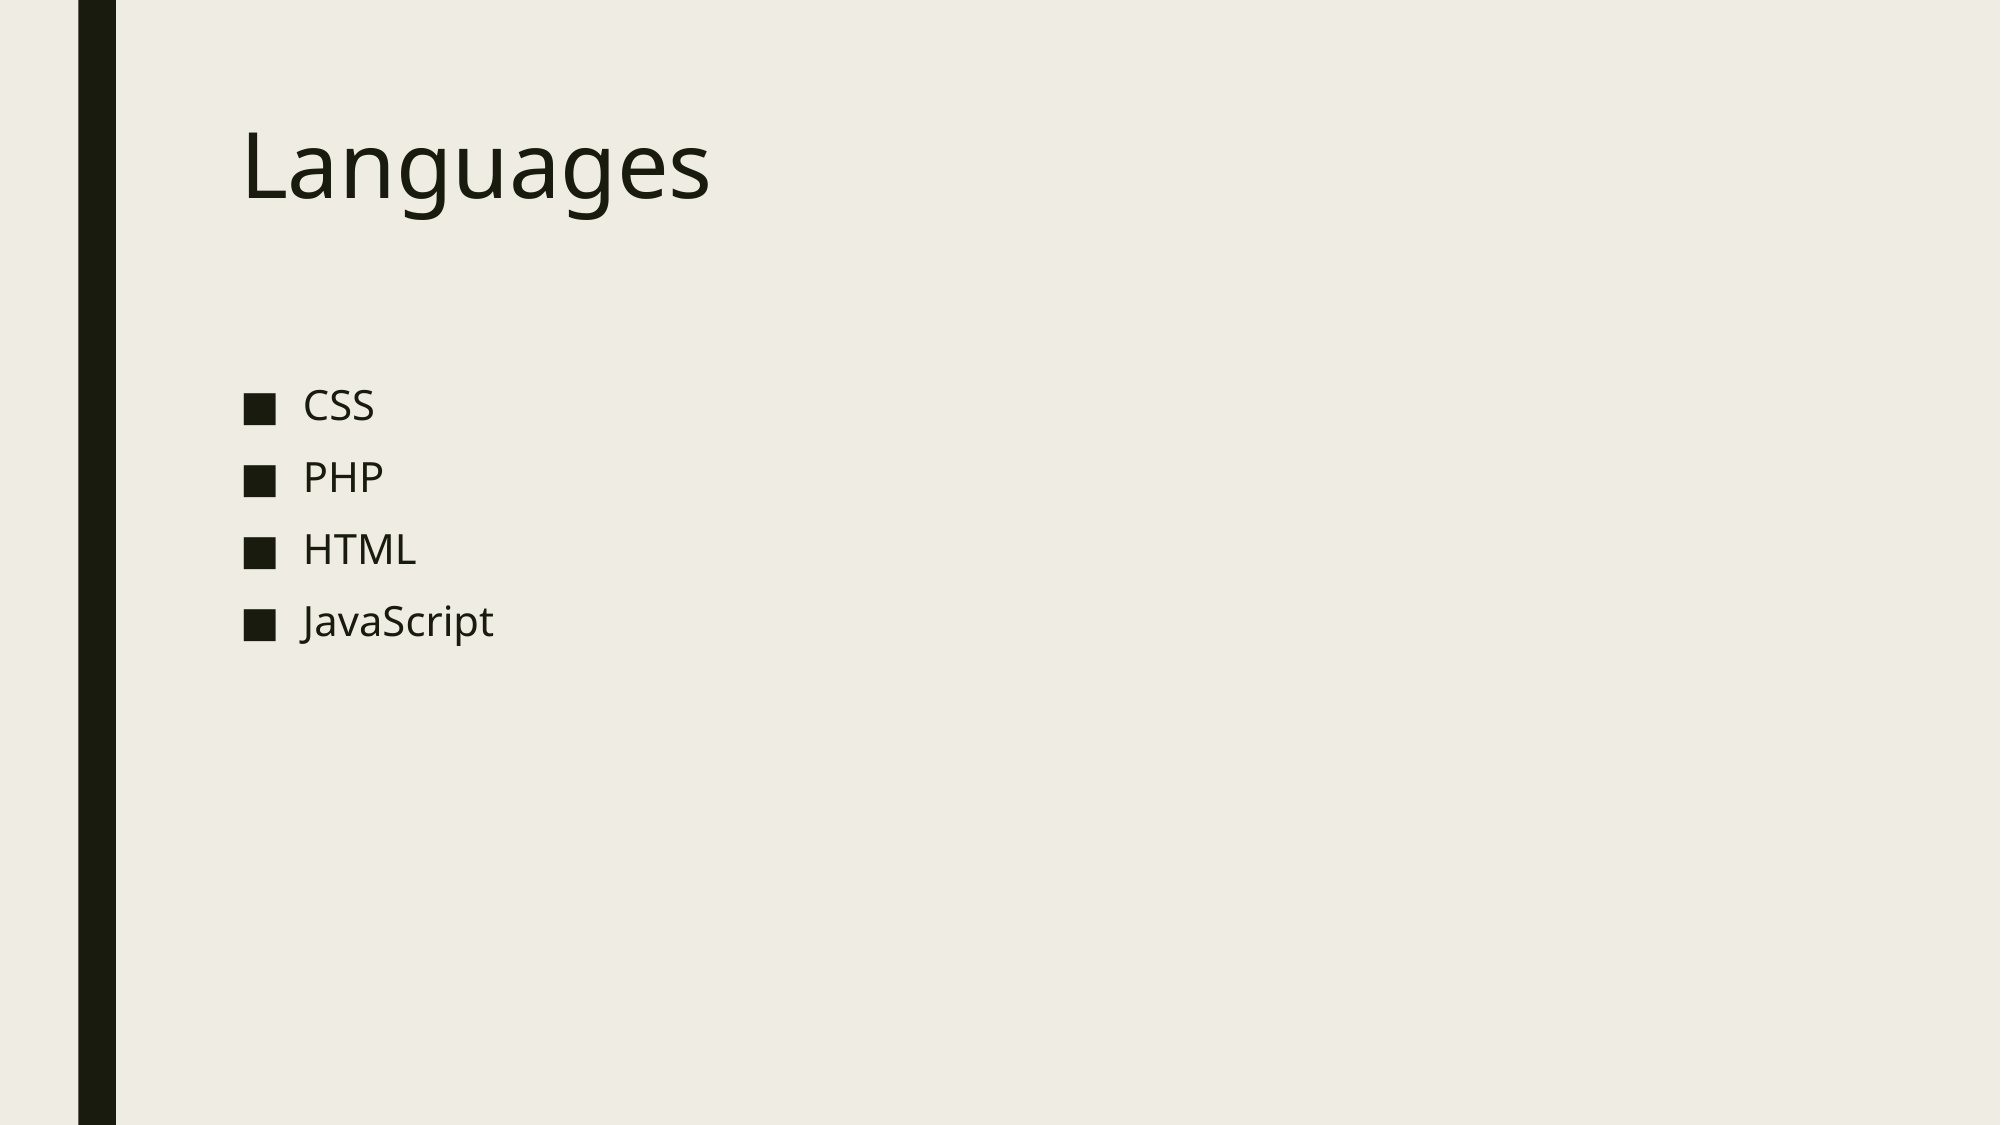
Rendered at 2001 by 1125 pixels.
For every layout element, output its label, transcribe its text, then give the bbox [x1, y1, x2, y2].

title Languages [225, 112, 1800, 357]
list CSS PHP HTML JavaScript [225, 375, 1800, 963]
